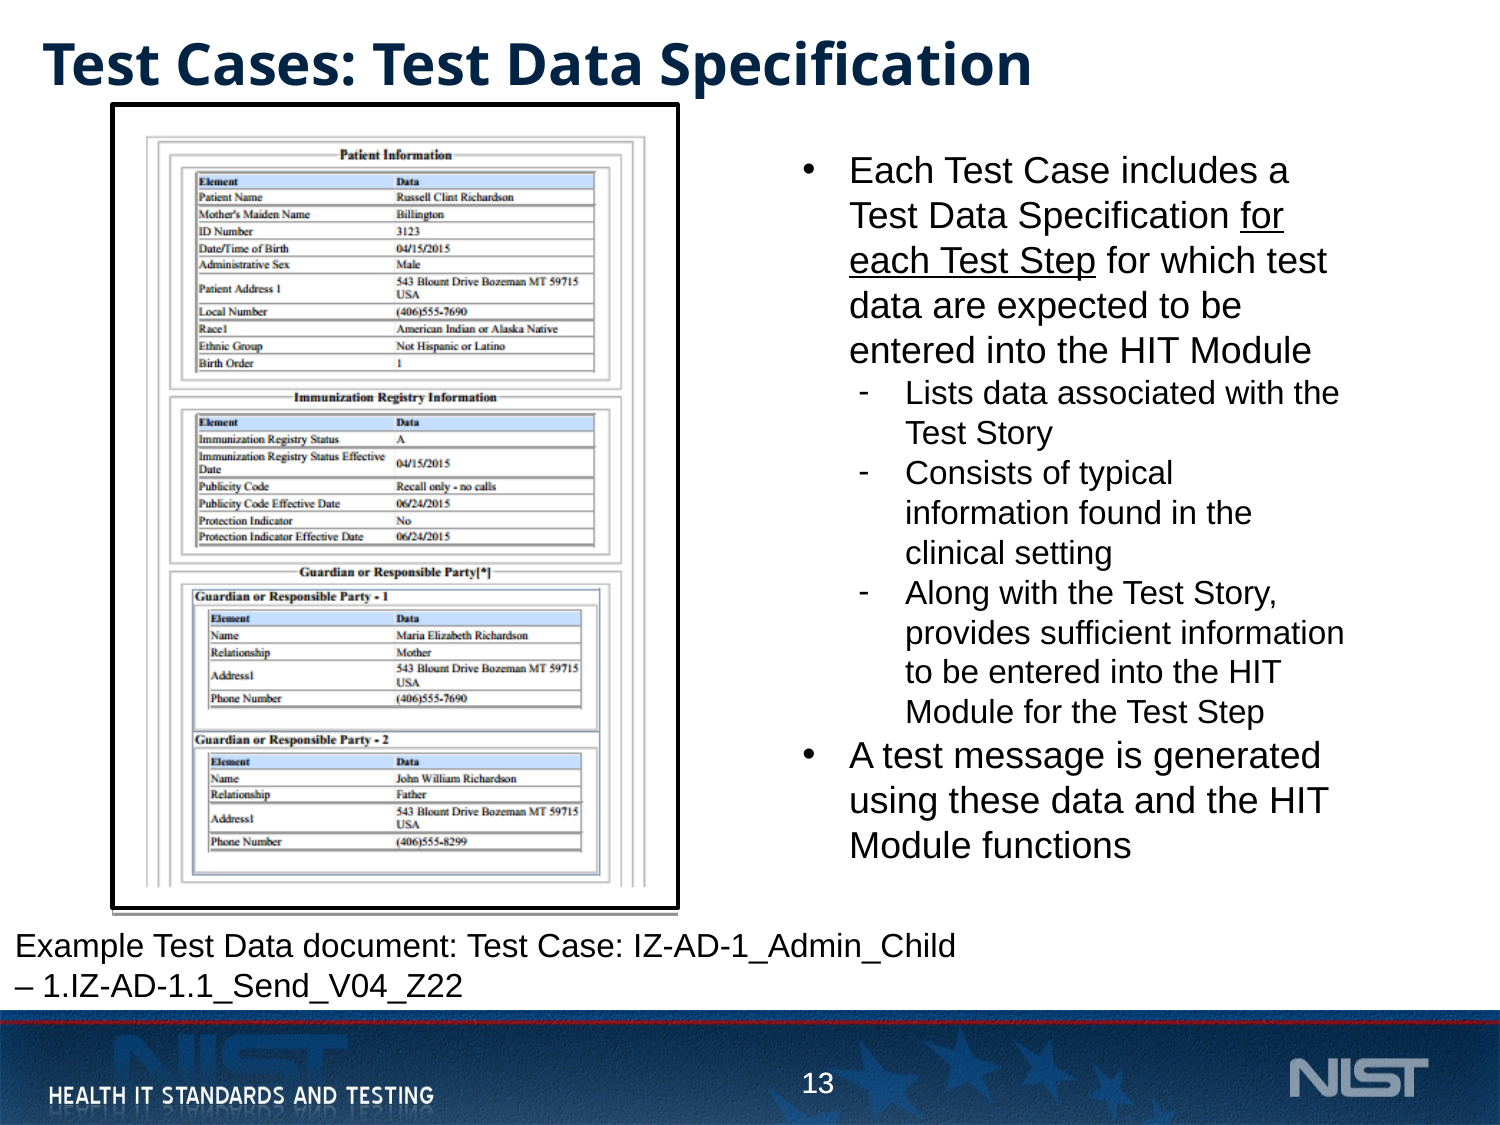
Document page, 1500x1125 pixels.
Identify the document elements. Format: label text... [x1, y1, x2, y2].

title Test Cases: Test Data Specification [26, 19, 1483, 106]
text_box [110, 102, 680, 111]
slide_number 13 [642, 1056, 994, 1125]
picture [0, 1010, 1500, 1125]
text_box Example Test Data document: Test Case: IZ-AD-1_Admin_Child – 1.IZ-AD-1.1_Send_V04_Z22 [0, 916, 1000, 1012]
picture [112, 111, 678, 916]
text_box Each Test Case includes a Test Data Specification for each Test Step for which test data are expected to be entered into the HIT Module Lists data associated with the Test Story Consists of typical information found in the clinical setting Along with the Test Story, provides sufficient information to be entered into the HIT Module for the Test Step A test message is generated using these data and the HIT Module functions [787, 138, 1363, 873]
